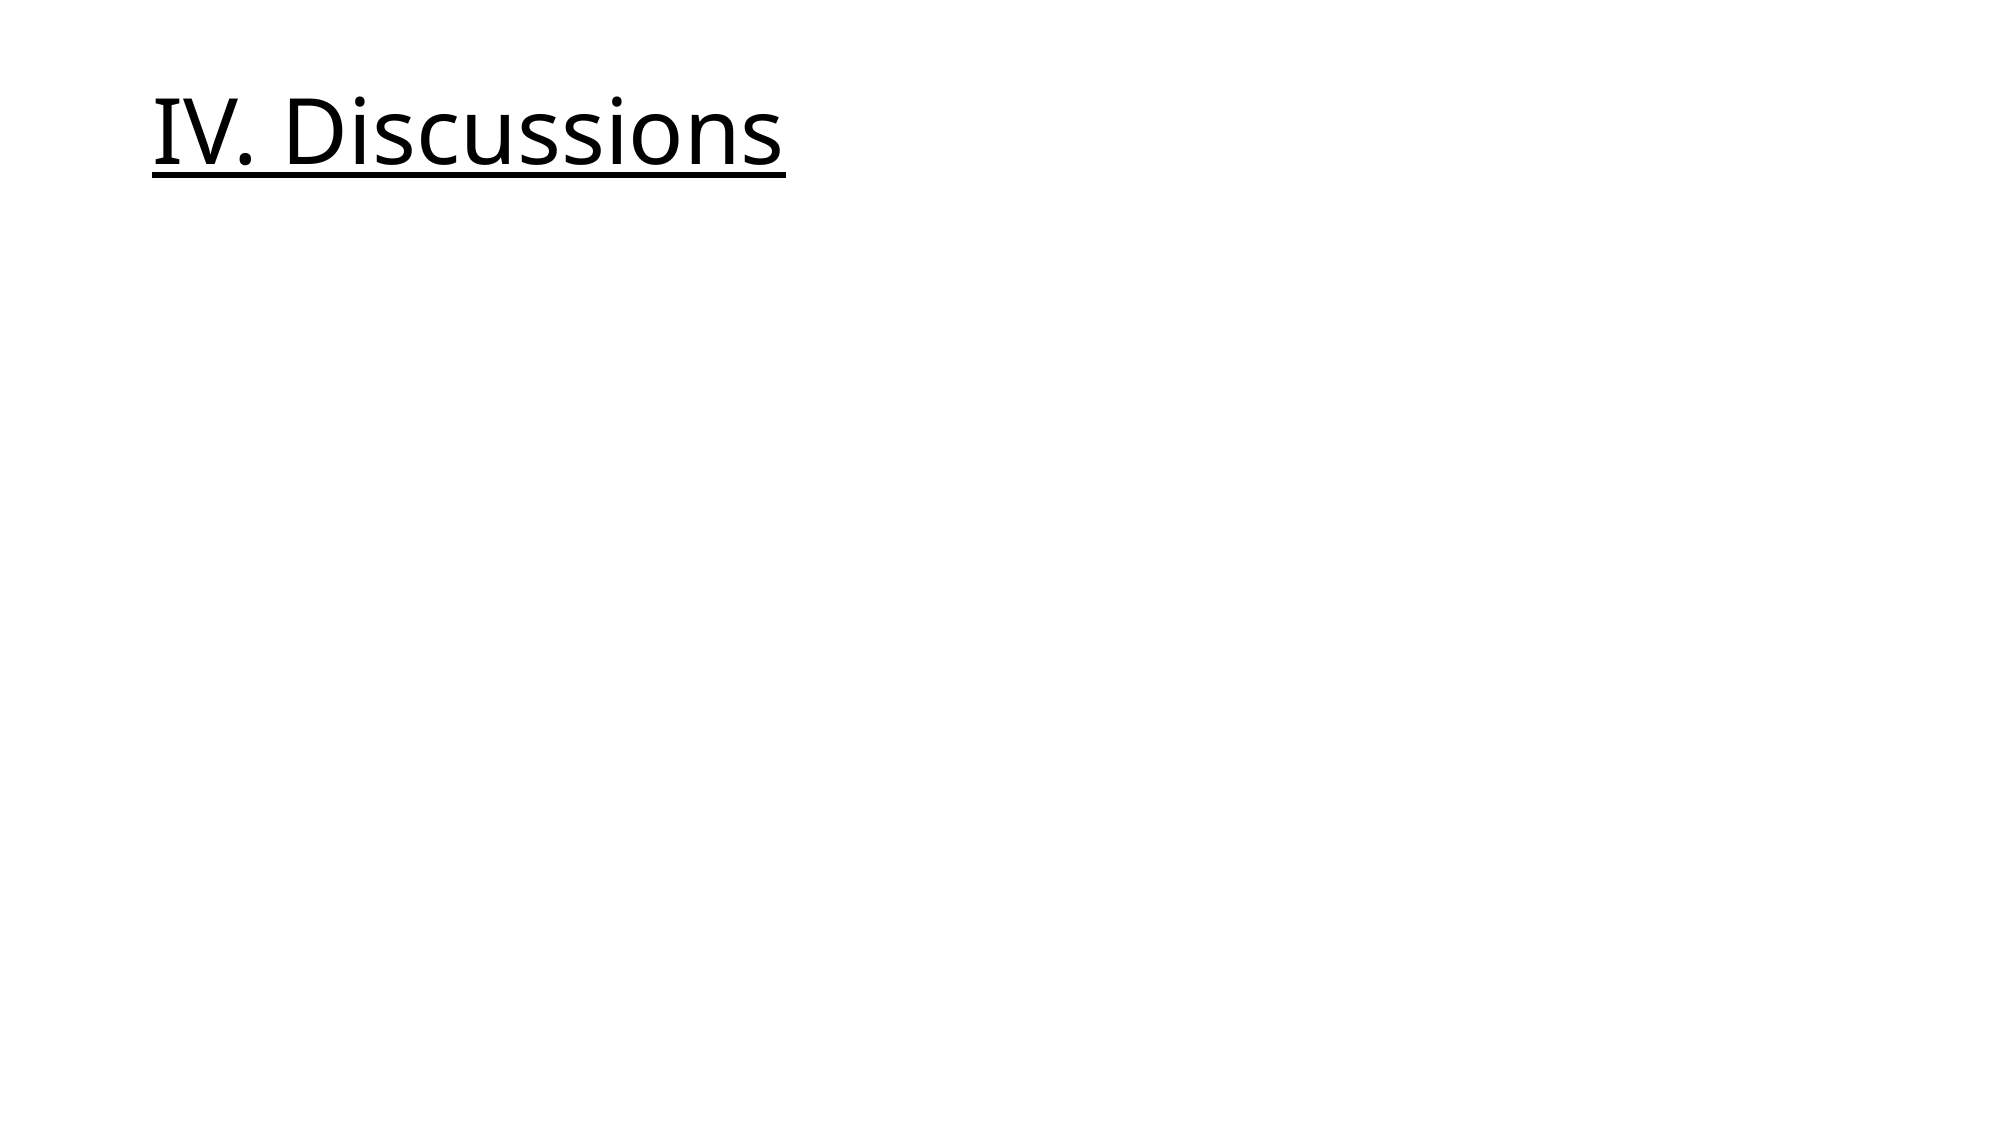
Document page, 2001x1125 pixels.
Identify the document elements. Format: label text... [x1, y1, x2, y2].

title IV. Discussions [137, 59, 1863, 211]
